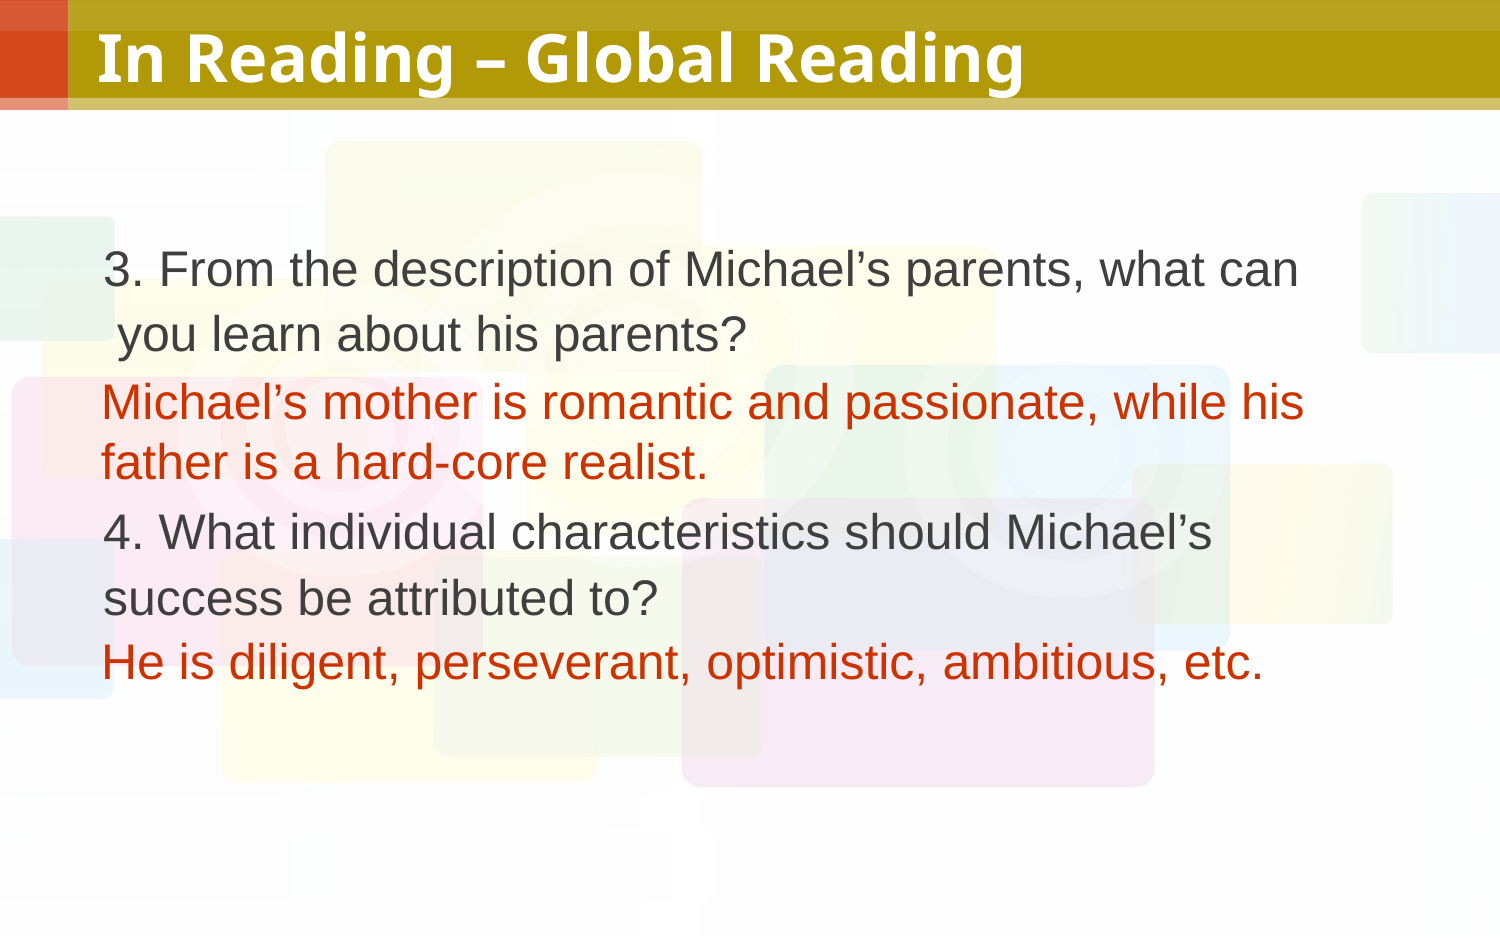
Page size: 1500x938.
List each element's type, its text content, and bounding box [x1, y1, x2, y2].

text_box 3. From the description of Michael’s parents, what can you learn about his parents? 4. What individual characteristics should Michael’s success be attributed to? [88, 497, 1353, 634]
text_box In Reading – Global Reading [82, 11, 1429, 105]
text_box 3. From the description of Michael’s parents, what can you learn about his parents? 4. What individual characteristics should Michael’s success be attributed to? [88, 222, 1353, 361]
text_box He is diligent, perseverant, optimistic, ambitious, etc. [86, 622, 1315, 697]
text_box Michael’s mother is romantic and passionate, while his father is a hard-core realist. [86, 361, 1374, 497]
